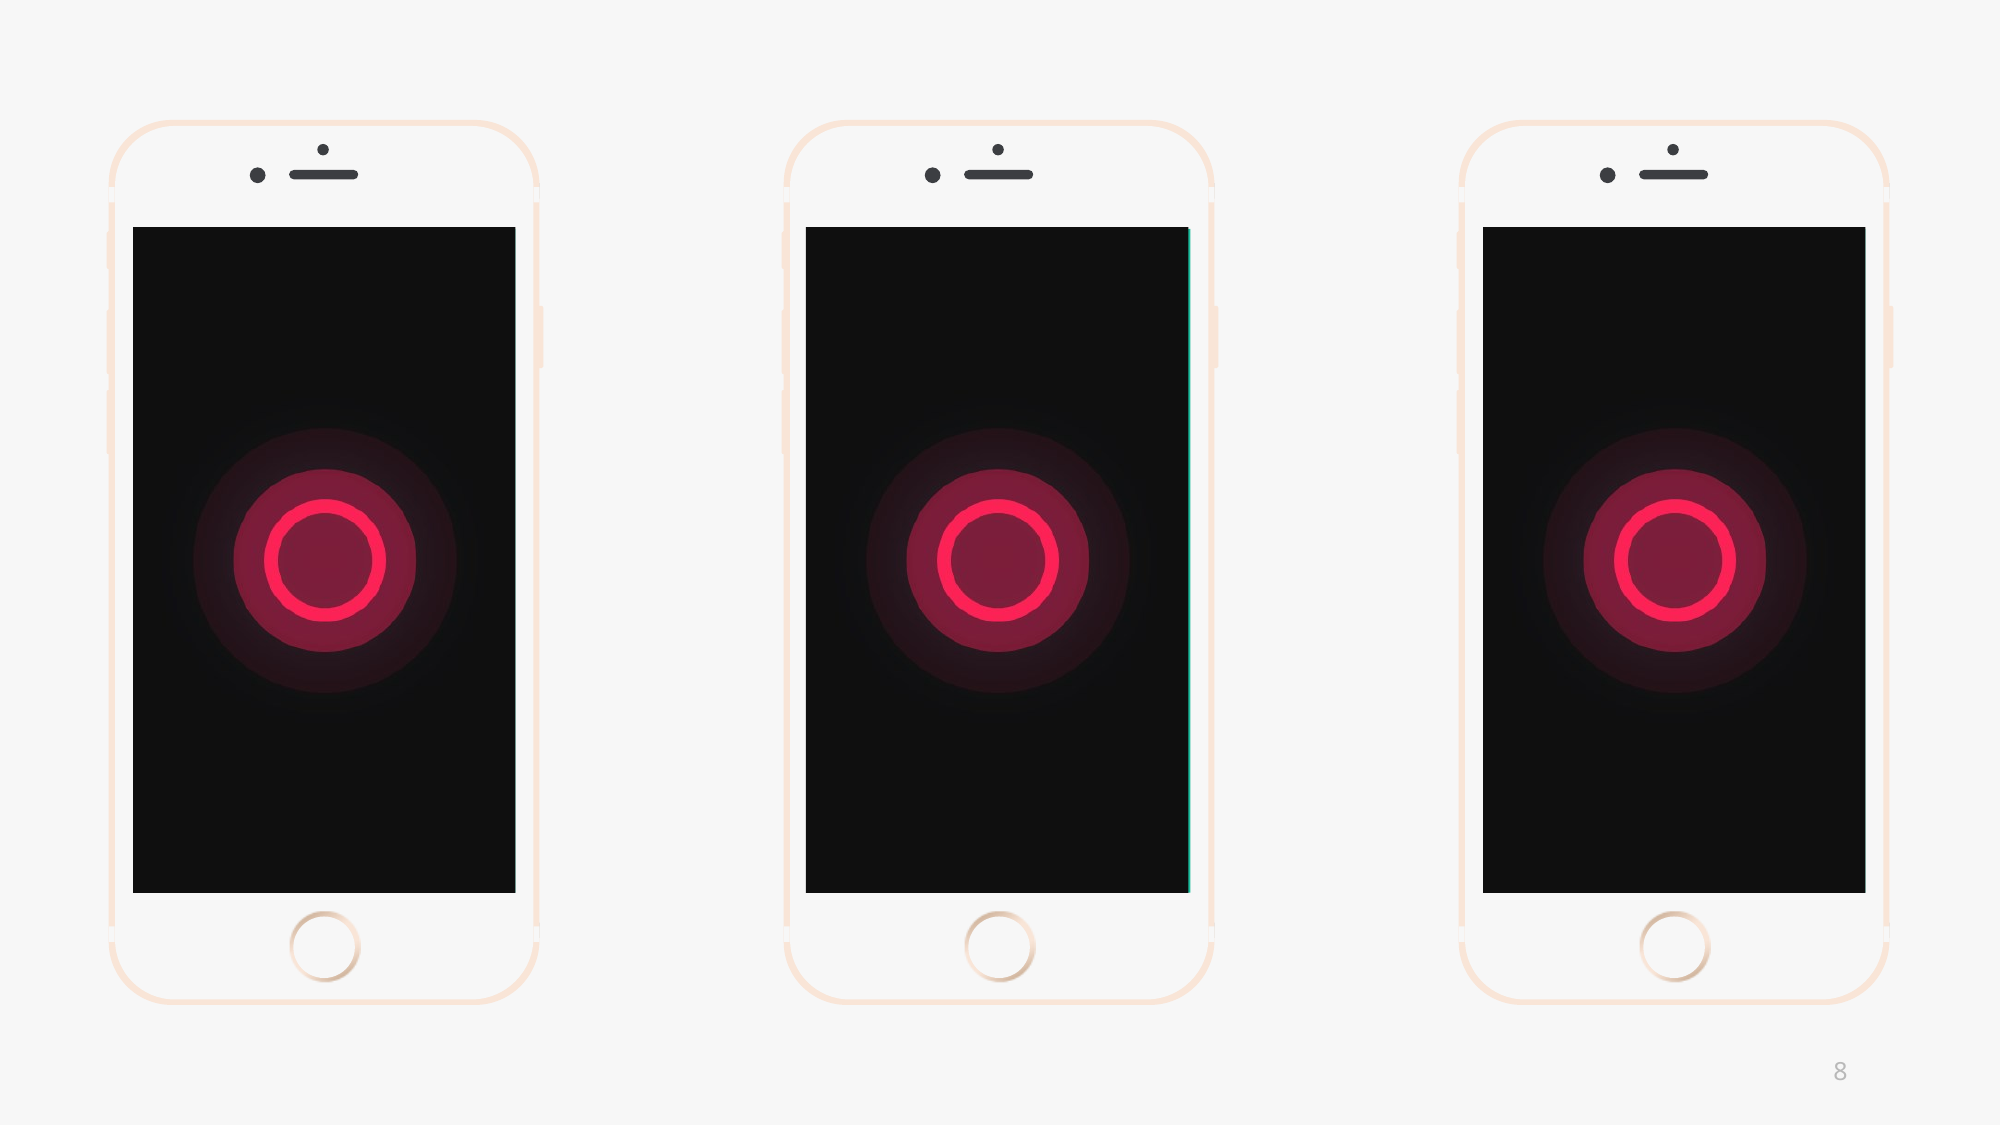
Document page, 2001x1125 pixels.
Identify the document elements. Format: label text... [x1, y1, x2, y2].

picture [1637, 910, 1711, 984]
picture [1483, 227, 1866, 893]
picture [805, 227, 1189, 893]
picture [962, 910, 1036, 984]
slide_number 8 [1412, 1042, 1863, 1103]
picture [287, 910, 361, 984]
picture [133, 227, 516, 893]
